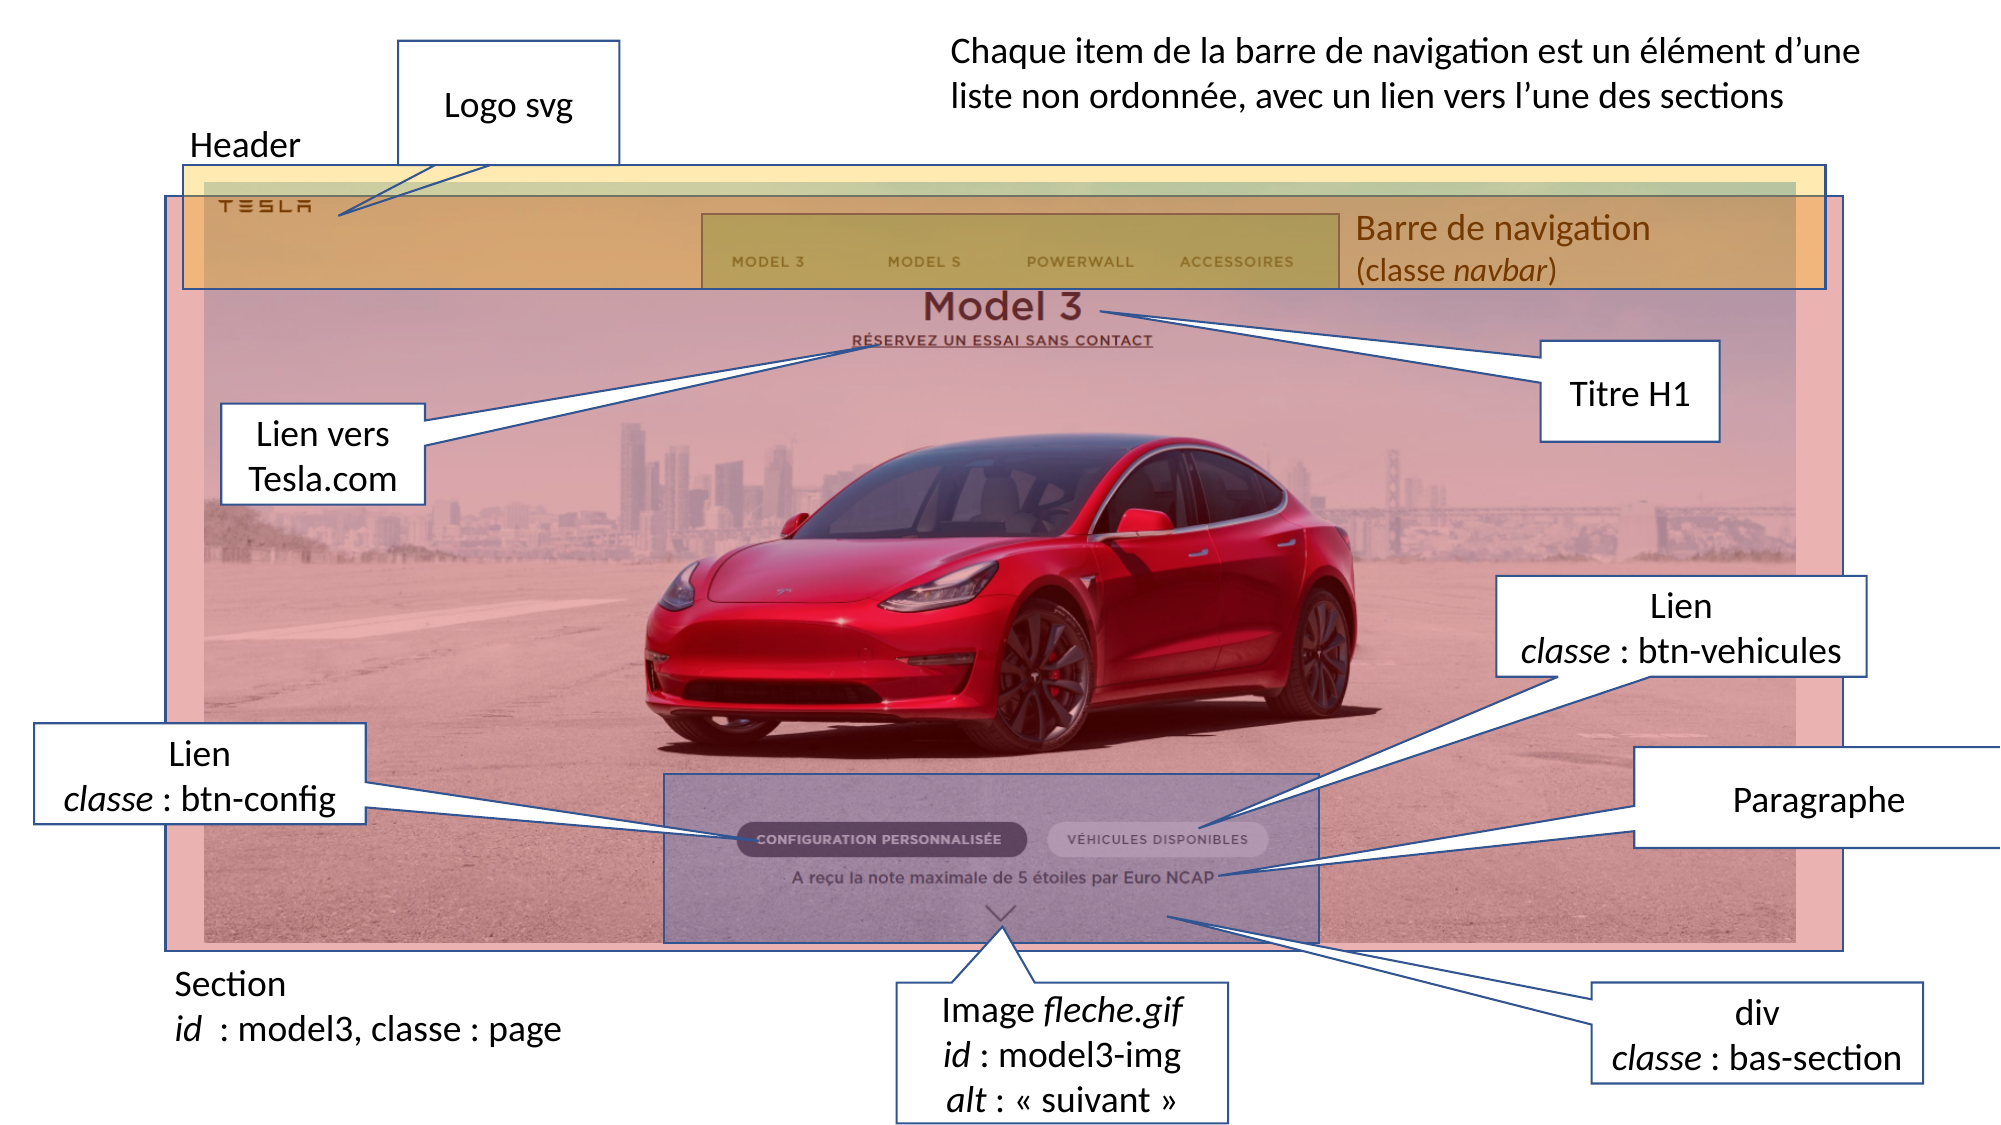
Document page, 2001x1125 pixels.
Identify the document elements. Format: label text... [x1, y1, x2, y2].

text_box [182, 164, 427, 290]
text_box [447, 164, 1827, 290]
text_box [1319, 850, 1844, 952]
text_box Image fleche.gif id : model3-img alt : « suivant » [895, 943, 1230, 1125]
text_box [1796, 678, 1844, 746]
text_box Lien classe : btn-config [33, 722, 204, 826]
text_box div classe : bas-section [1267, 943, 1925, 1085]
text_box Lien classe : btn-vehicules [1796, 574, 1868, 678]
text_box [1796, 195, 1844, 574]
text_box Section id : model3, classe : page [159, 951, 578, 1057]
text_box [164, 195, 204, 722]
text_box [164, 826, 984, 952]
picture [204, 182, 1796, 943]
text_box Chaque item de la barre de navigation est un élément d’une liste non ordonnée, avec un lien vers l’une des sections [935, 18, 1945, 124]
text_box Paragraphe [1796, 746, 2000, 850]
text_box Header [175, 112, 317, 173]
text_box Logo svg [397, 39, 621, 182]
text_box [1015, 944, 1298, 952]
